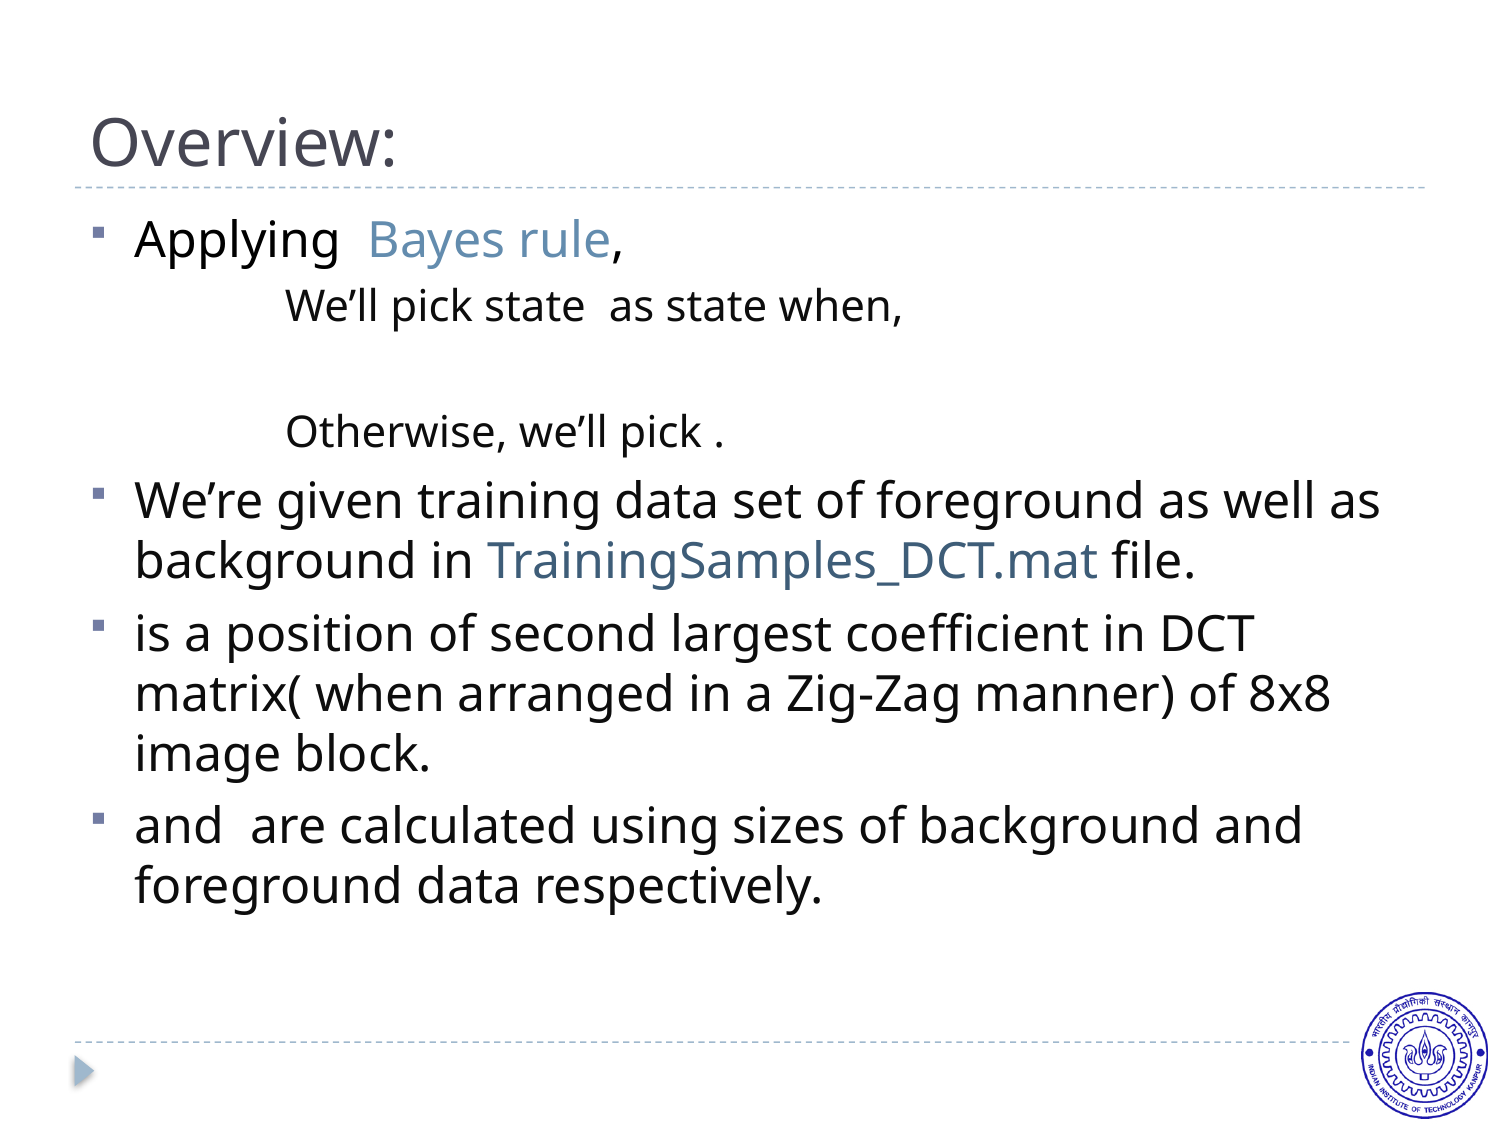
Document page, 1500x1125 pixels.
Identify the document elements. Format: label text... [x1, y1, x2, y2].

picture [1352, 987, 1498, 1125]
title Overview: [75, 24, 1425, 188]
